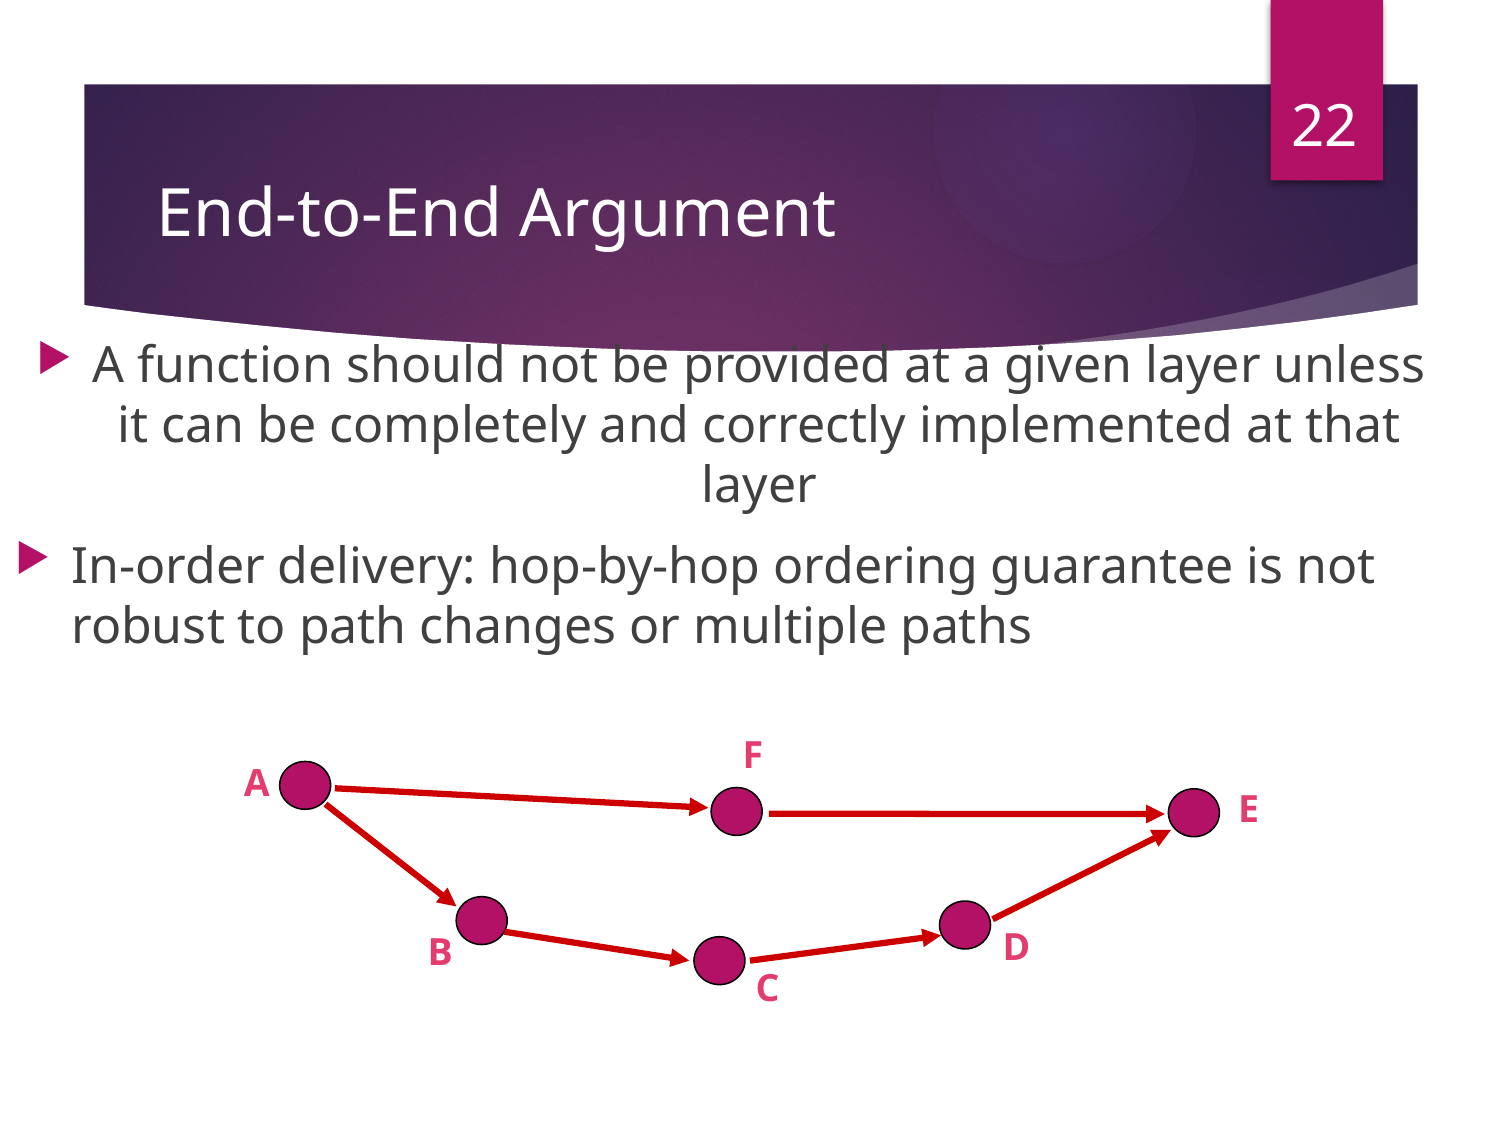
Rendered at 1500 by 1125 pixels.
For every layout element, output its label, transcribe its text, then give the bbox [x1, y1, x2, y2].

text_box [456, 896, 508, 945]
text_box C [740, 956, 795, 1016]
text_box [325, 804, 457, 907]
text_box E [1223, 777, 1274, 838]
text_box [768, 807, 1165, 821]
text_box F [727, 723, 779, 784]
text_box [939, 901, 989, 949]
text_box A [228, 751, 285, 812]
text_box [285, 761, 331, 810]
text_box [784, 930, 942, 956]
text_box B [413, 921, 469, 981]
text_box [334, 788, 709, 814]
text_box [693, 936, 745, 985]
text_box [1168, 788, 1220, 837]
text_box D [987, 915, 1046, 975]
text_box [1000, 829, 1172, 915]
title End-to-End Argument [141, 152, 1183, 269]
list A function should not be provided at a given layer unless it can be completely and correctly implemented at that layer In-order delivery: hop-by-hop ordering guarantee is not robust to path changes or multiple paths [0, 324, 1463, 763]
text_box [504, 931, 690, 965]
slide_number 22 [1259, 48, 1390, 175]
text_box [711, 787, 763, 836]
